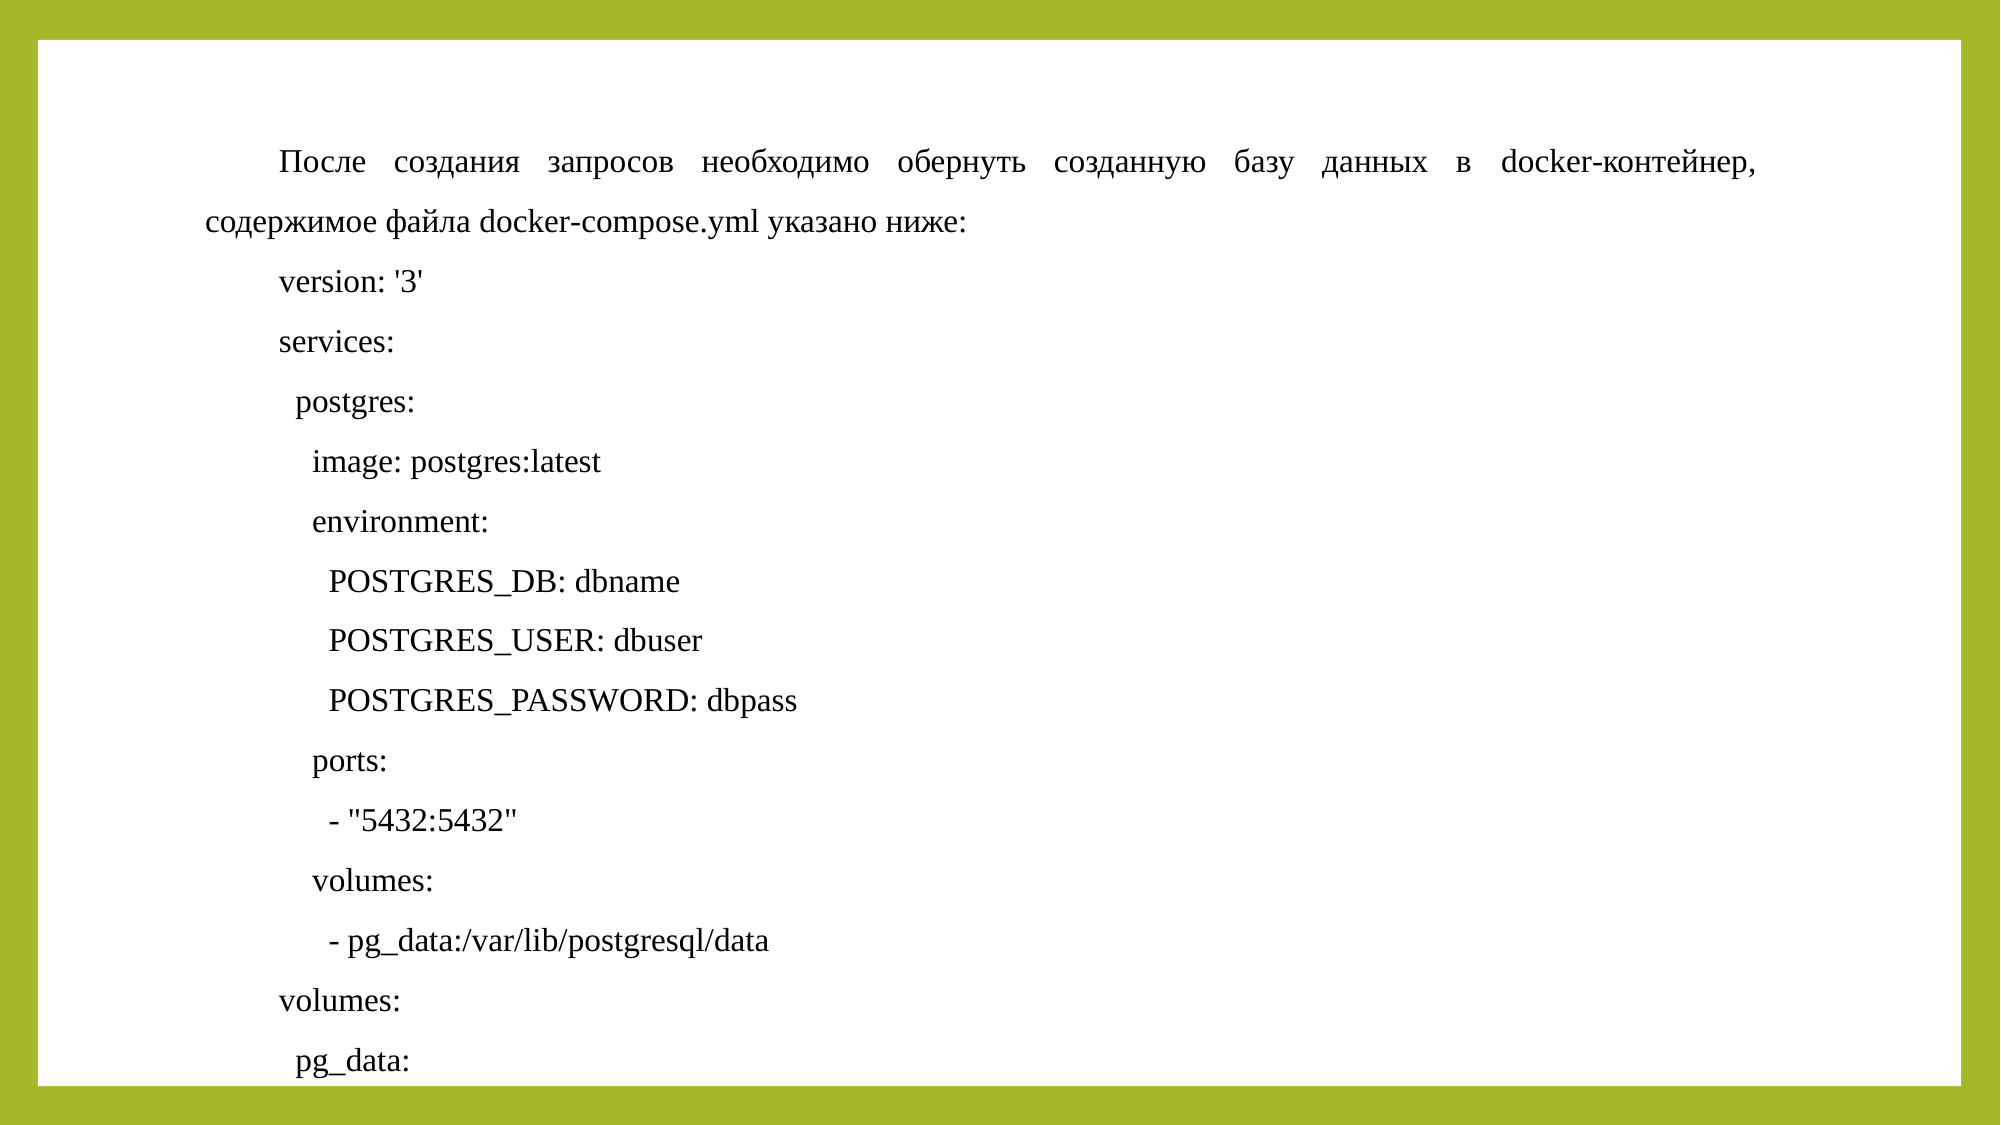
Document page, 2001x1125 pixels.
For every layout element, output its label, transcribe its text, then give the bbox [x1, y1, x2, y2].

text_box После создания запросов необходимо обернуть созданную базу данных в docker-контейнер, содержимое файла docker-compose.yml указано ниже: version: '3' services: postgres: image: postgres:latest environment: POSTGRES_DB: dbname POSTGRES_USER: dbuser POSTGRES_PASSWORD: dbpass ports: - "5432:5432" volumes: - pg_data:/var/lib/postgresql/data volumes: pg_data: [190, 112, 1772, 1086]
